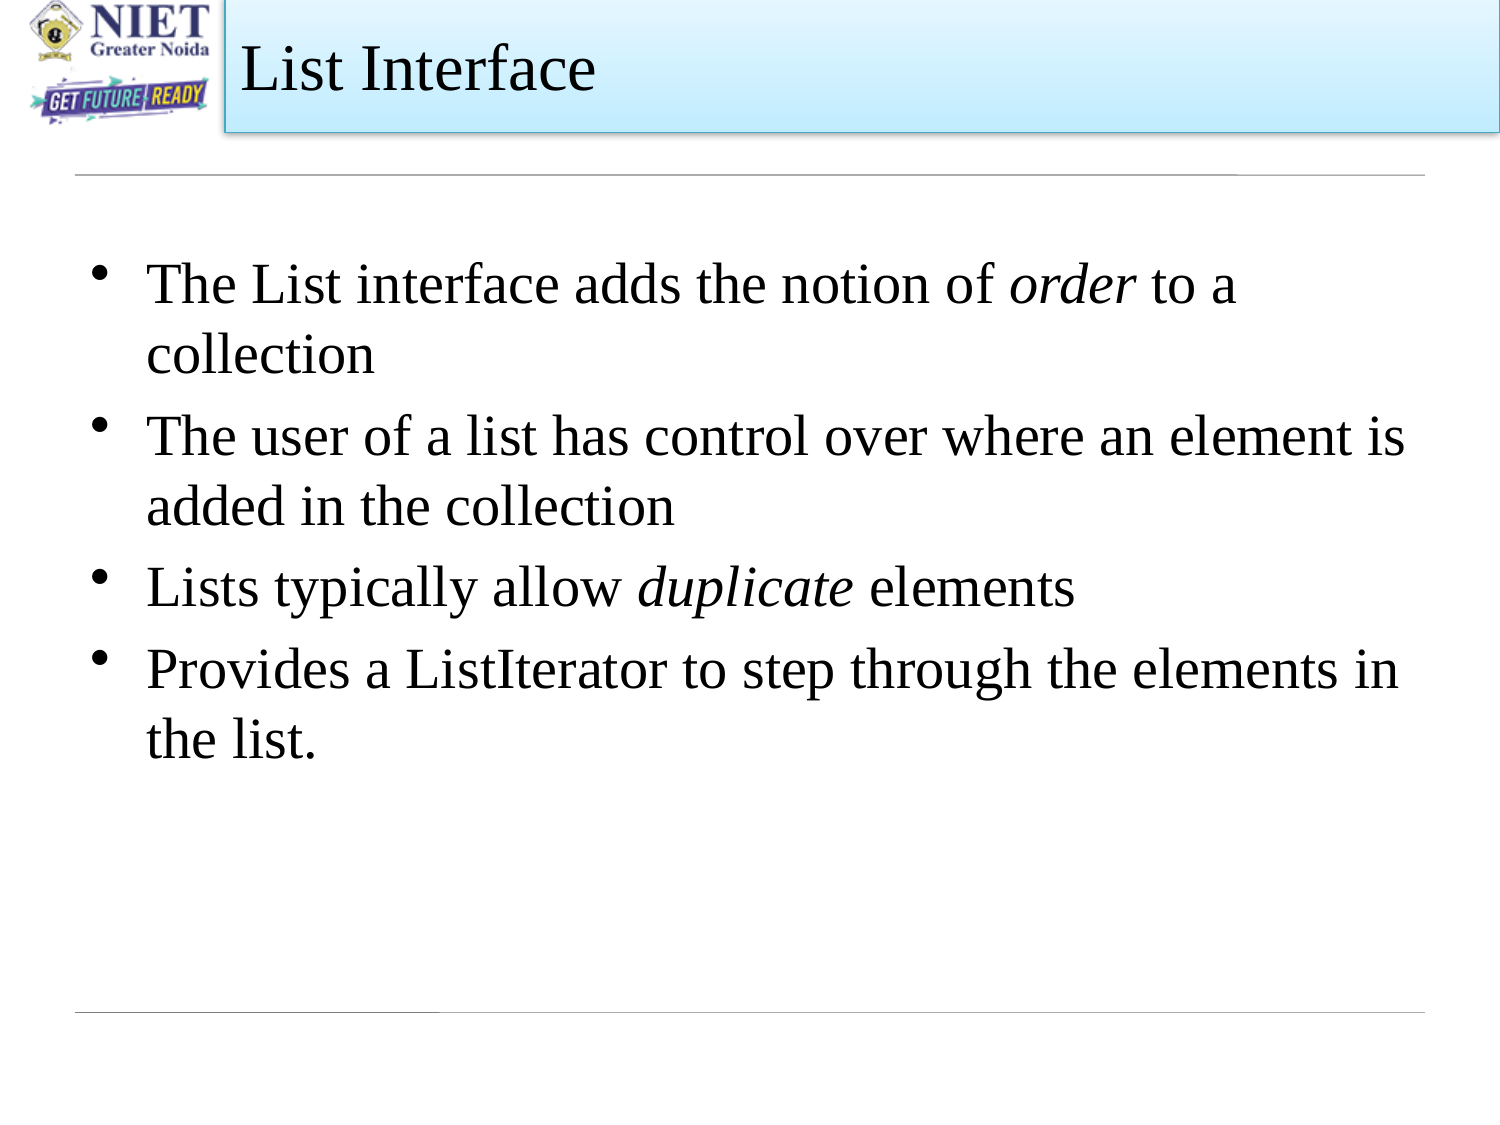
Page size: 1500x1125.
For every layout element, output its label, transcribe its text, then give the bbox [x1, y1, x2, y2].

text_box List Interface [250, 0, 1500, 133]
list The List interface adds the notion of order to a collection The user of a list has control over where an element is added in the collection Lists typically allow duplicate elements Provides a ListIterator to step through the elements in the list. [75, 237, 1425, 988]
picture [0, 0, 250, 136]
